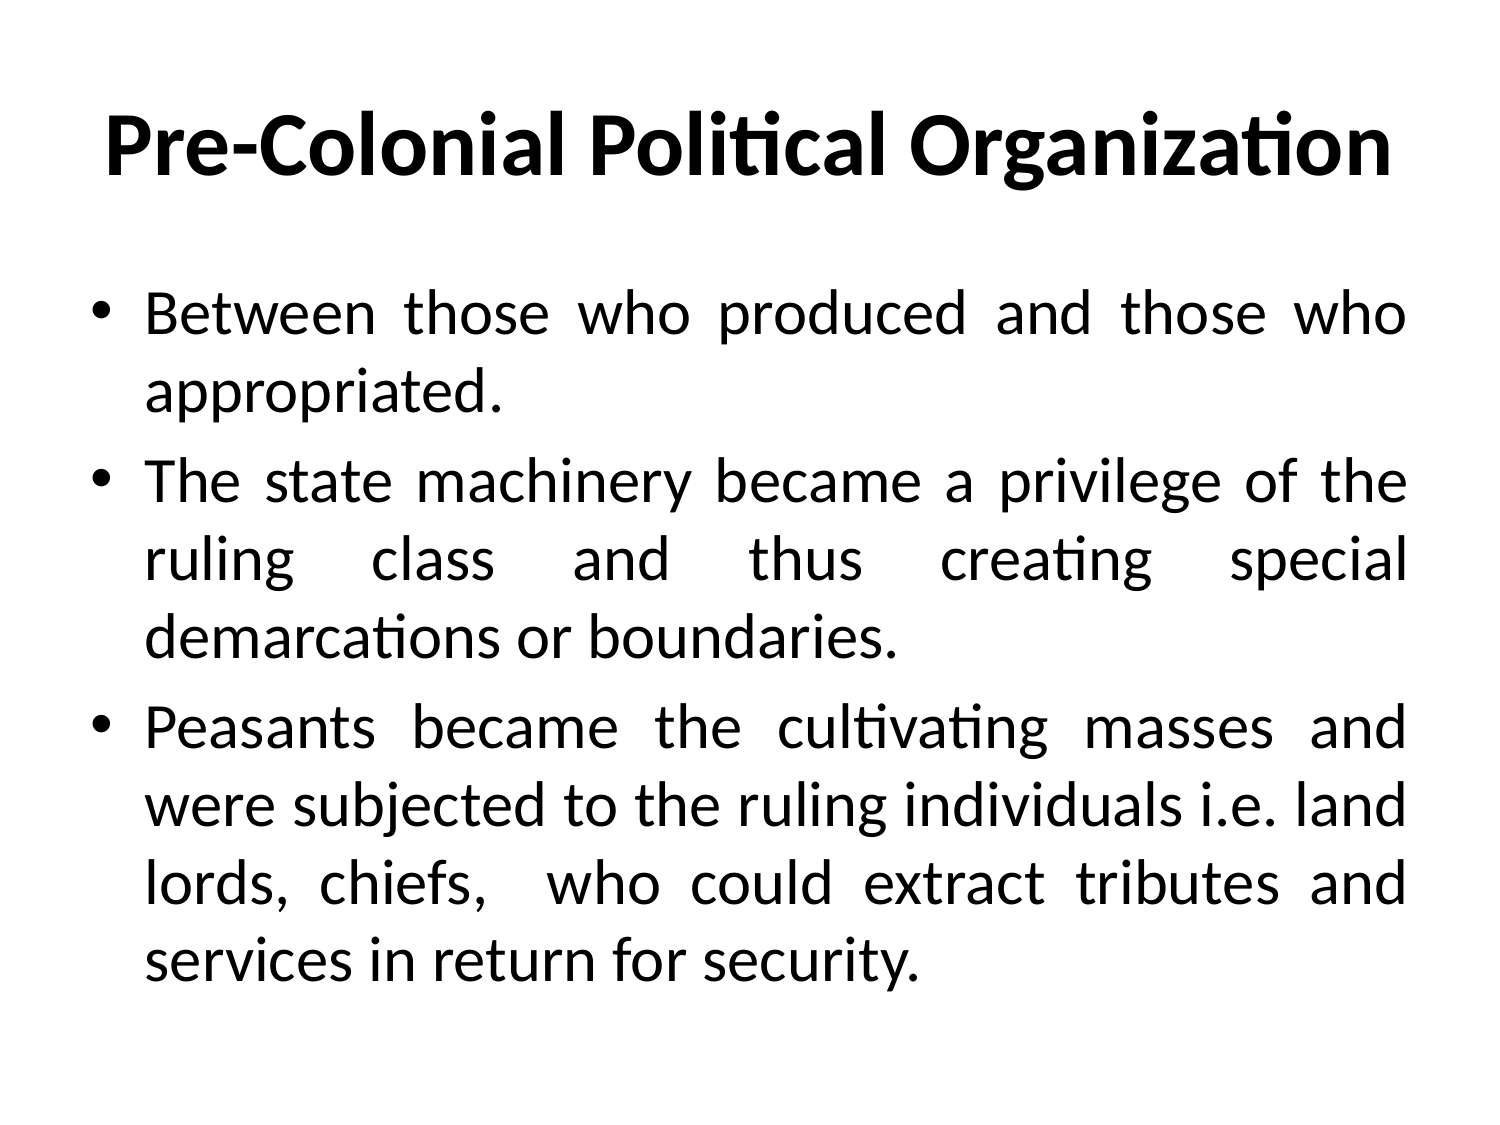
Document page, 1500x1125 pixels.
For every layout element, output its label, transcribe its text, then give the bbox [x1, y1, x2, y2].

title Pre-Colonial Political Organization [75, 45, 1425, 233]
list Between those who produced and those who appropriated. The state machinery became a privilege of the ruling class and thus creating special demarcations or boundaries. Peasants became the cultivating masses and were subjected to the ruling individuals i.e. land lords, chiefs, who could extract tributes and services in return for security. [75, 262, 1425, 1005]
